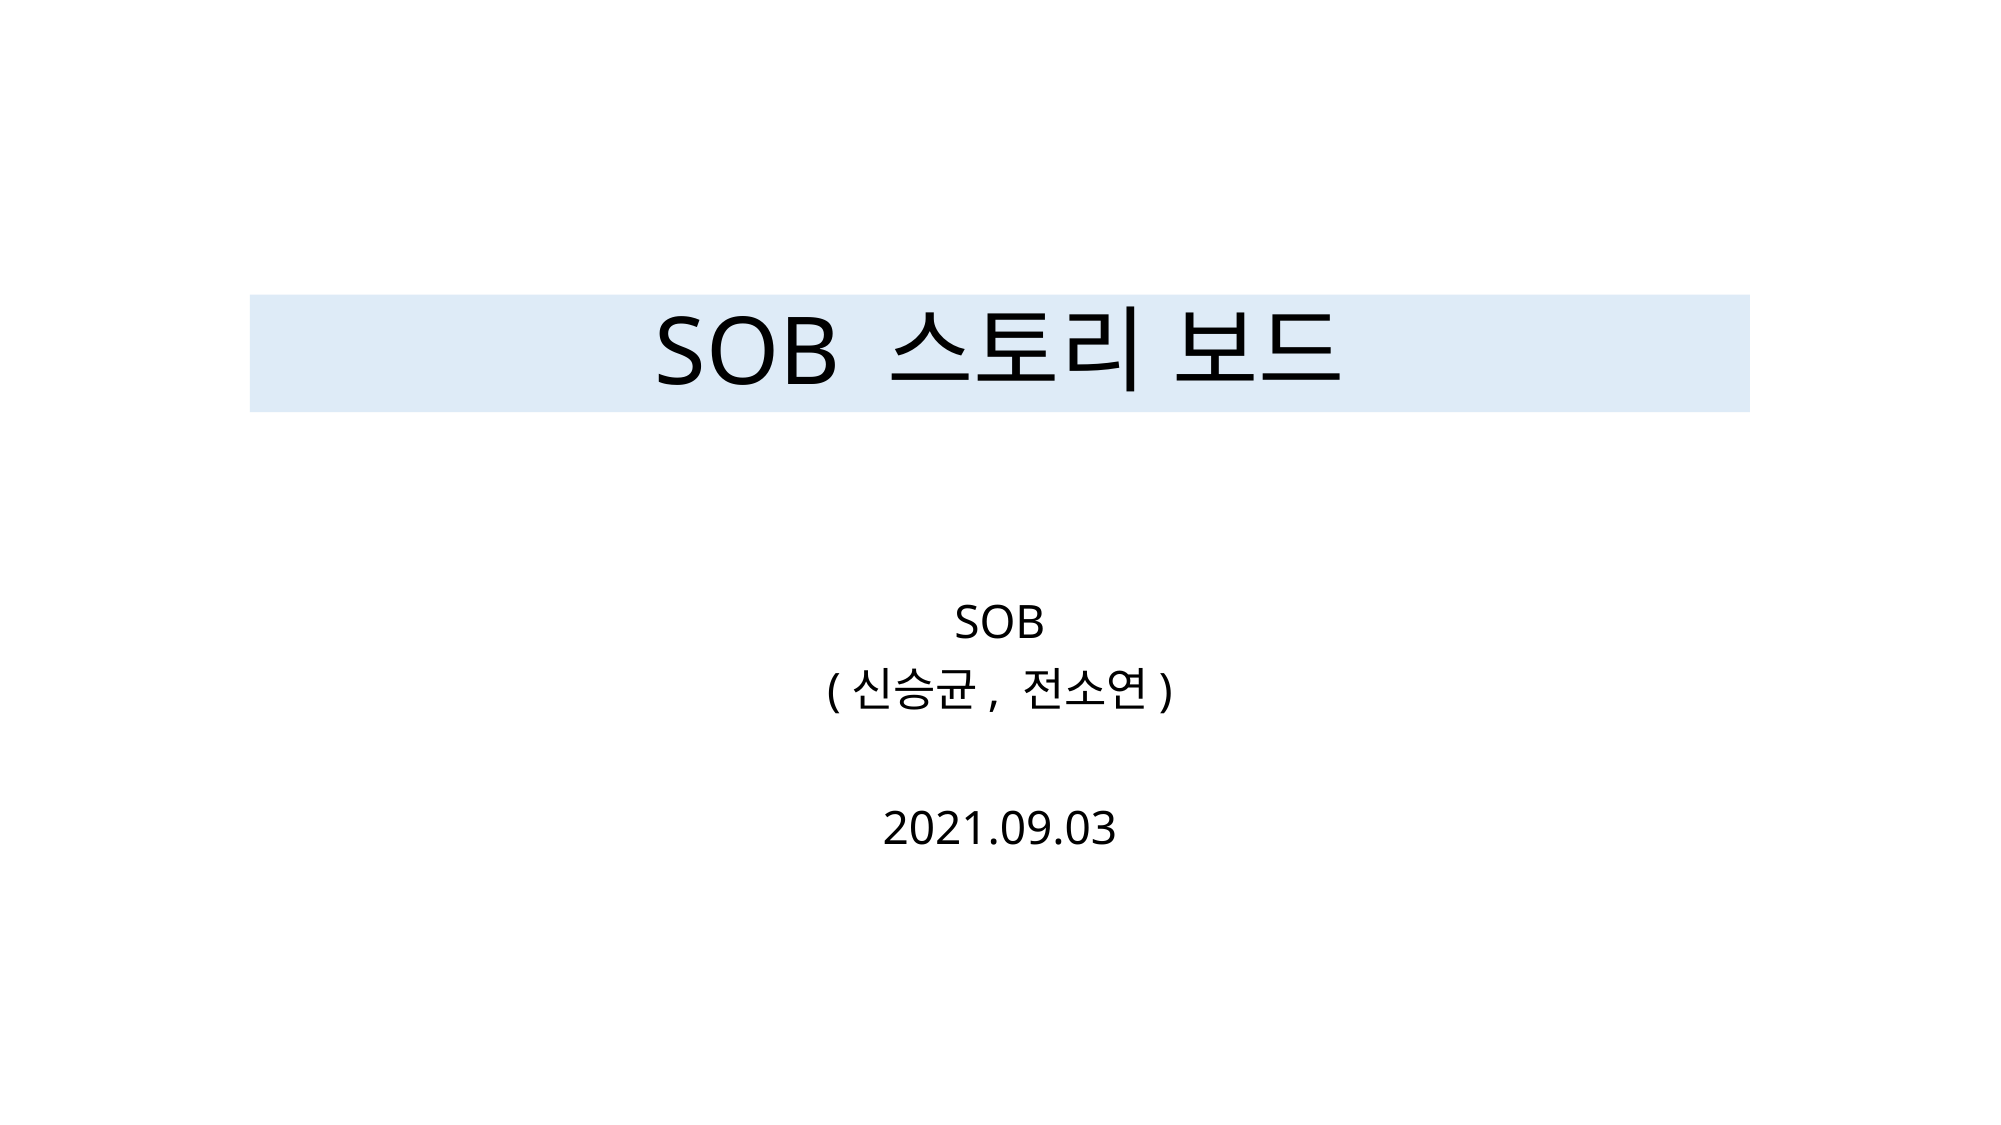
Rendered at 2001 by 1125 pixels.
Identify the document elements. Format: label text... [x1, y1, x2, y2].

subtitle SOB (신승균, 전소연) 2021.09.03 [249, 590, 1750, 863]
title SOB 스토리 보드 [249, 294, 1750, 413]
